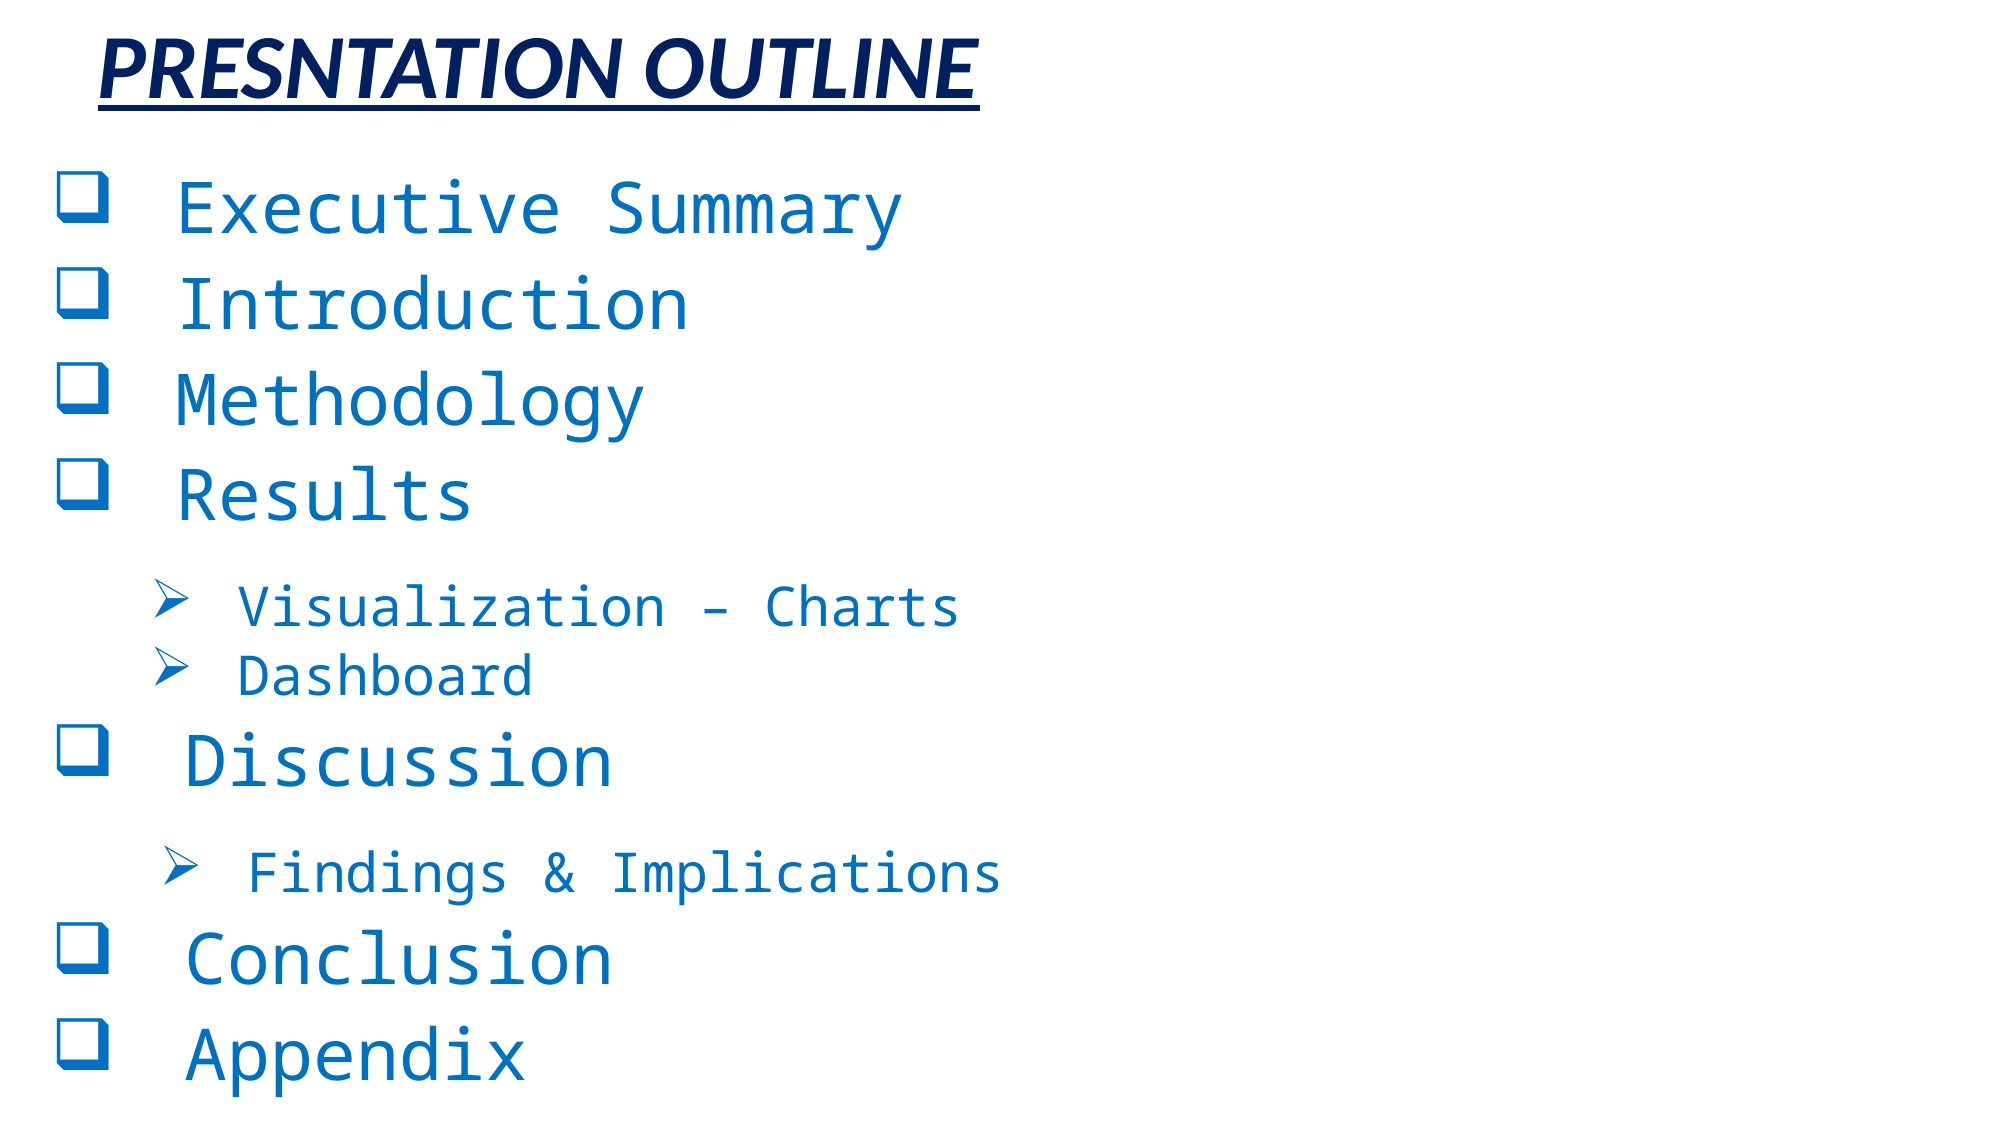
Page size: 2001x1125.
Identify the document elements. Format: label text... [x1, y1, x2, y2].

text_box PRESNTATION OUTLINE [83, 0, 1425, 125]
text_box Executive Summary Introduction Methodology Results Visualization – Charts Dashboard Discussion Findings & Implications Conclusion Appendix [36, 164, 1857, 1108]
